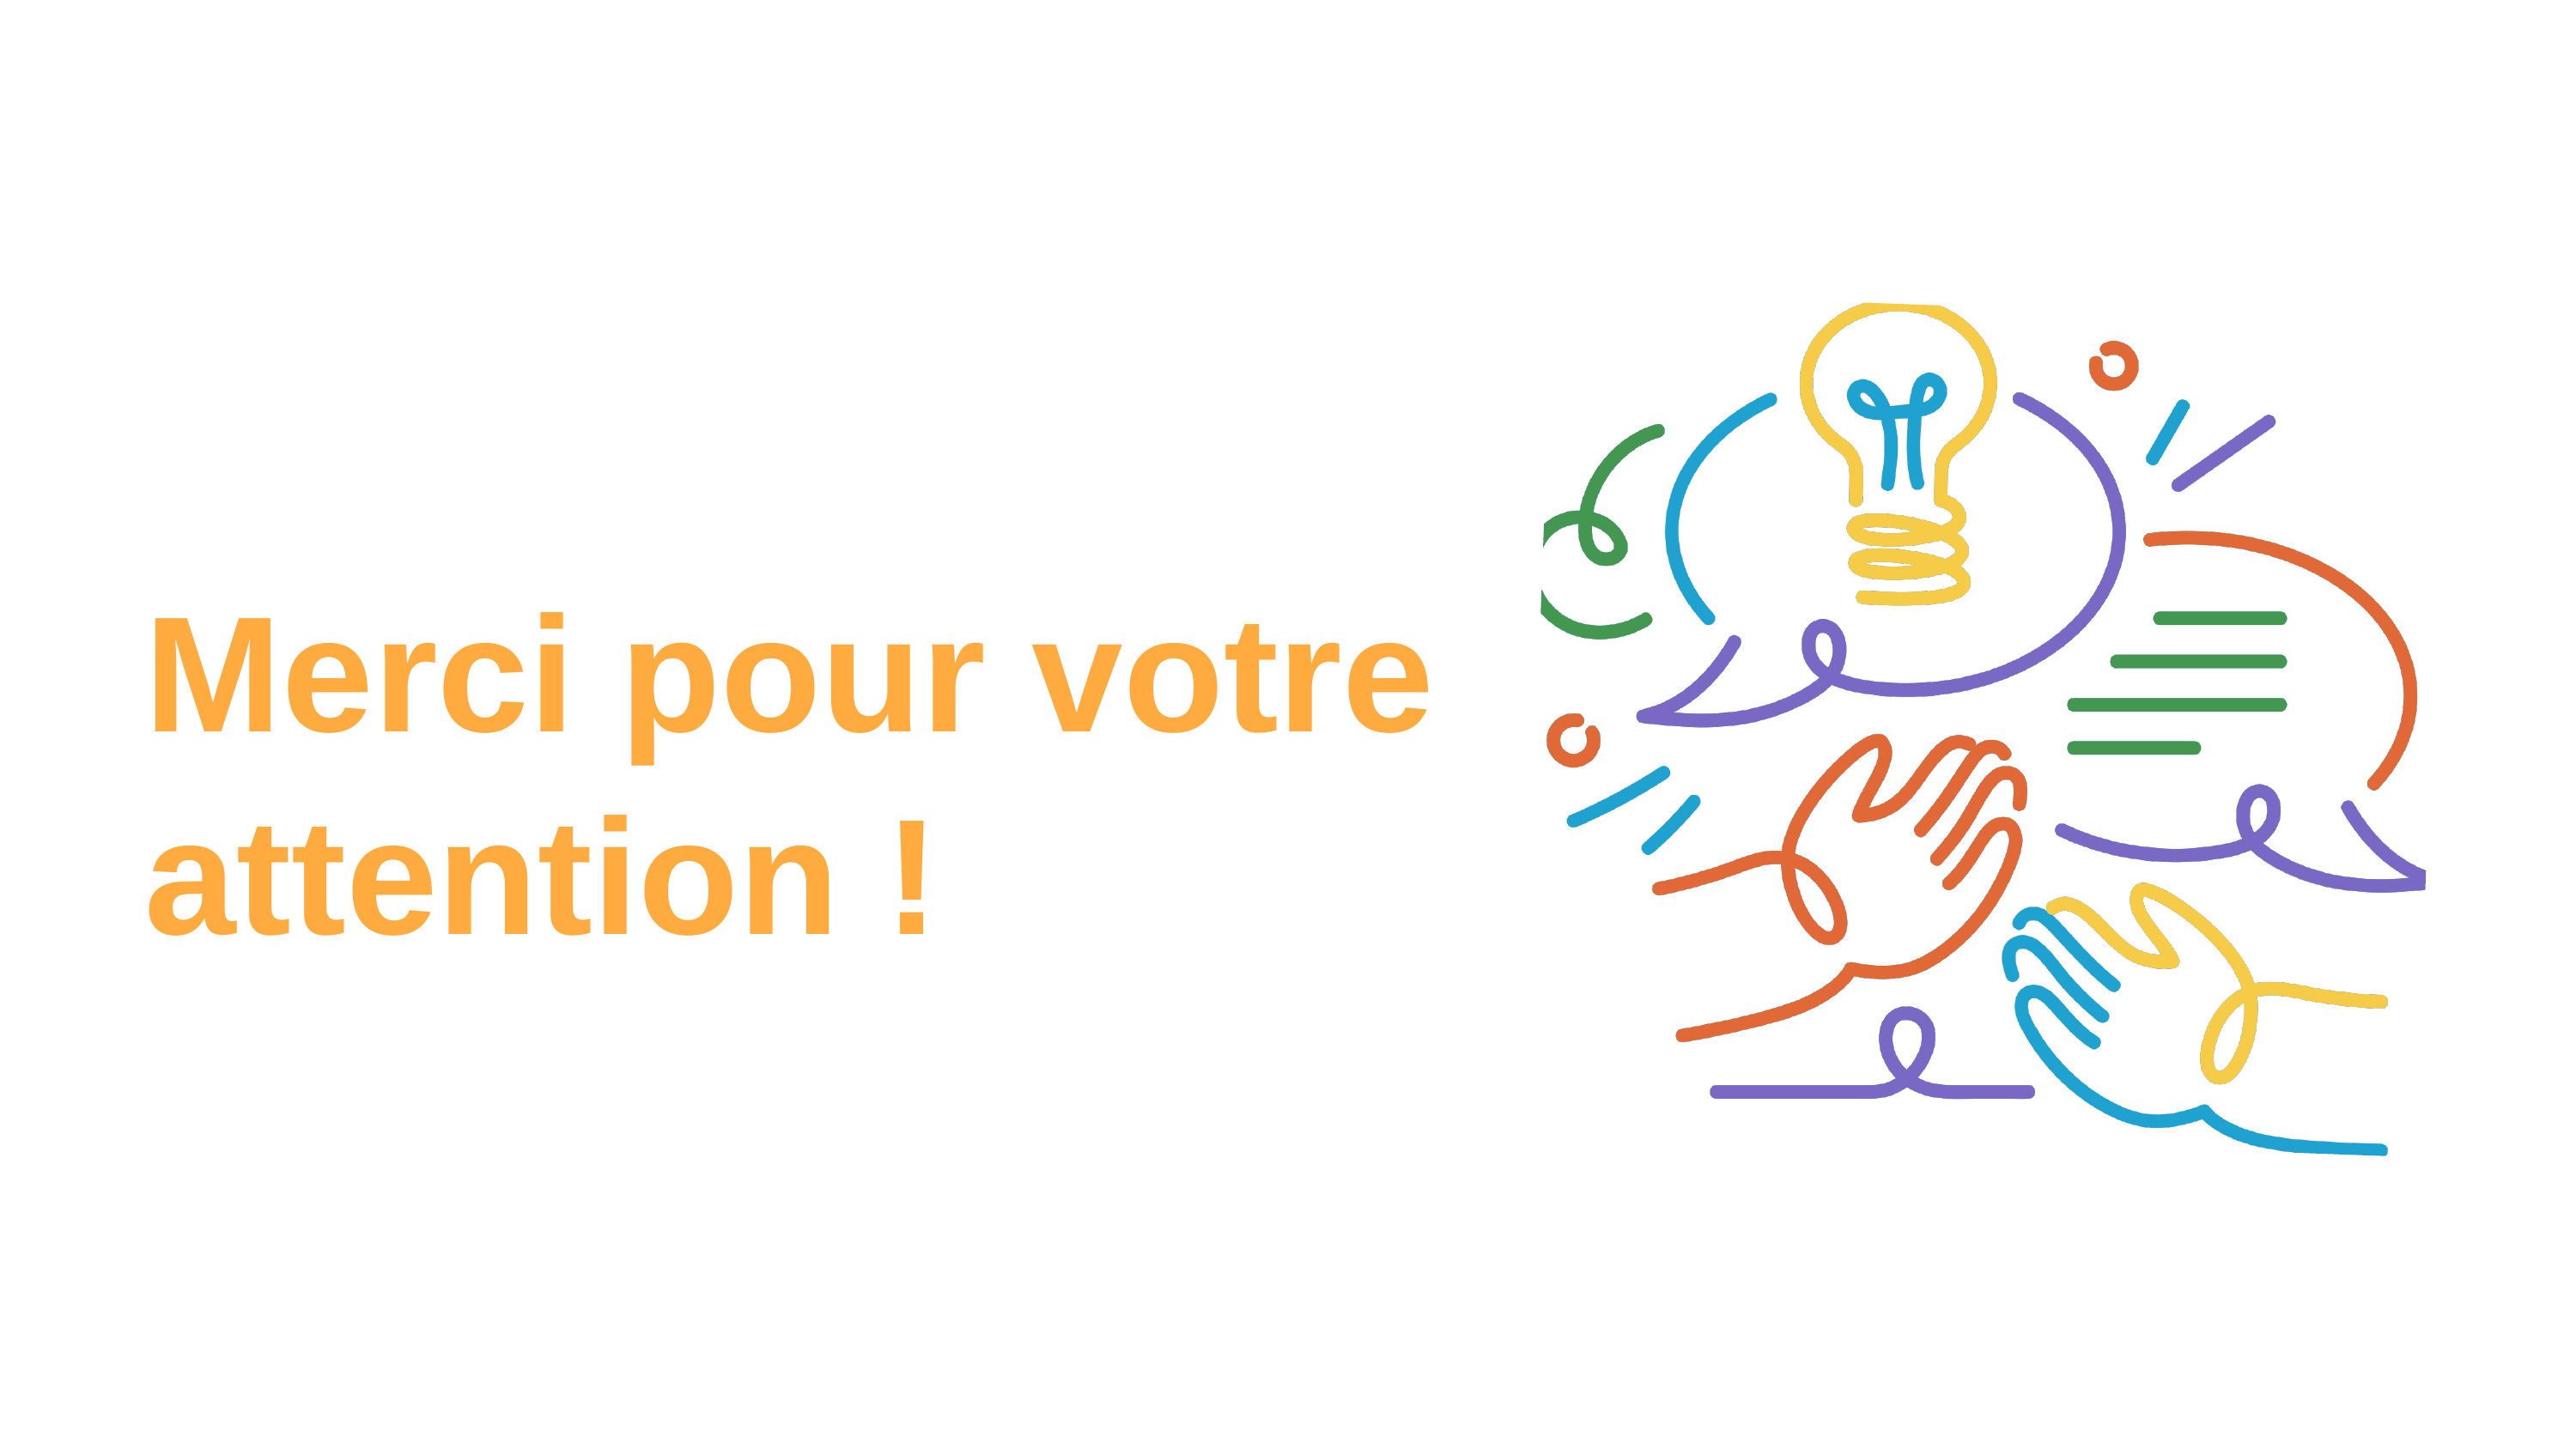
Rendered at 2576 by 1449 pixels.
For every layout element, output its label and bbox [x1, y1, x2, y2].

text_box [0, 0, 2576, 1449]
